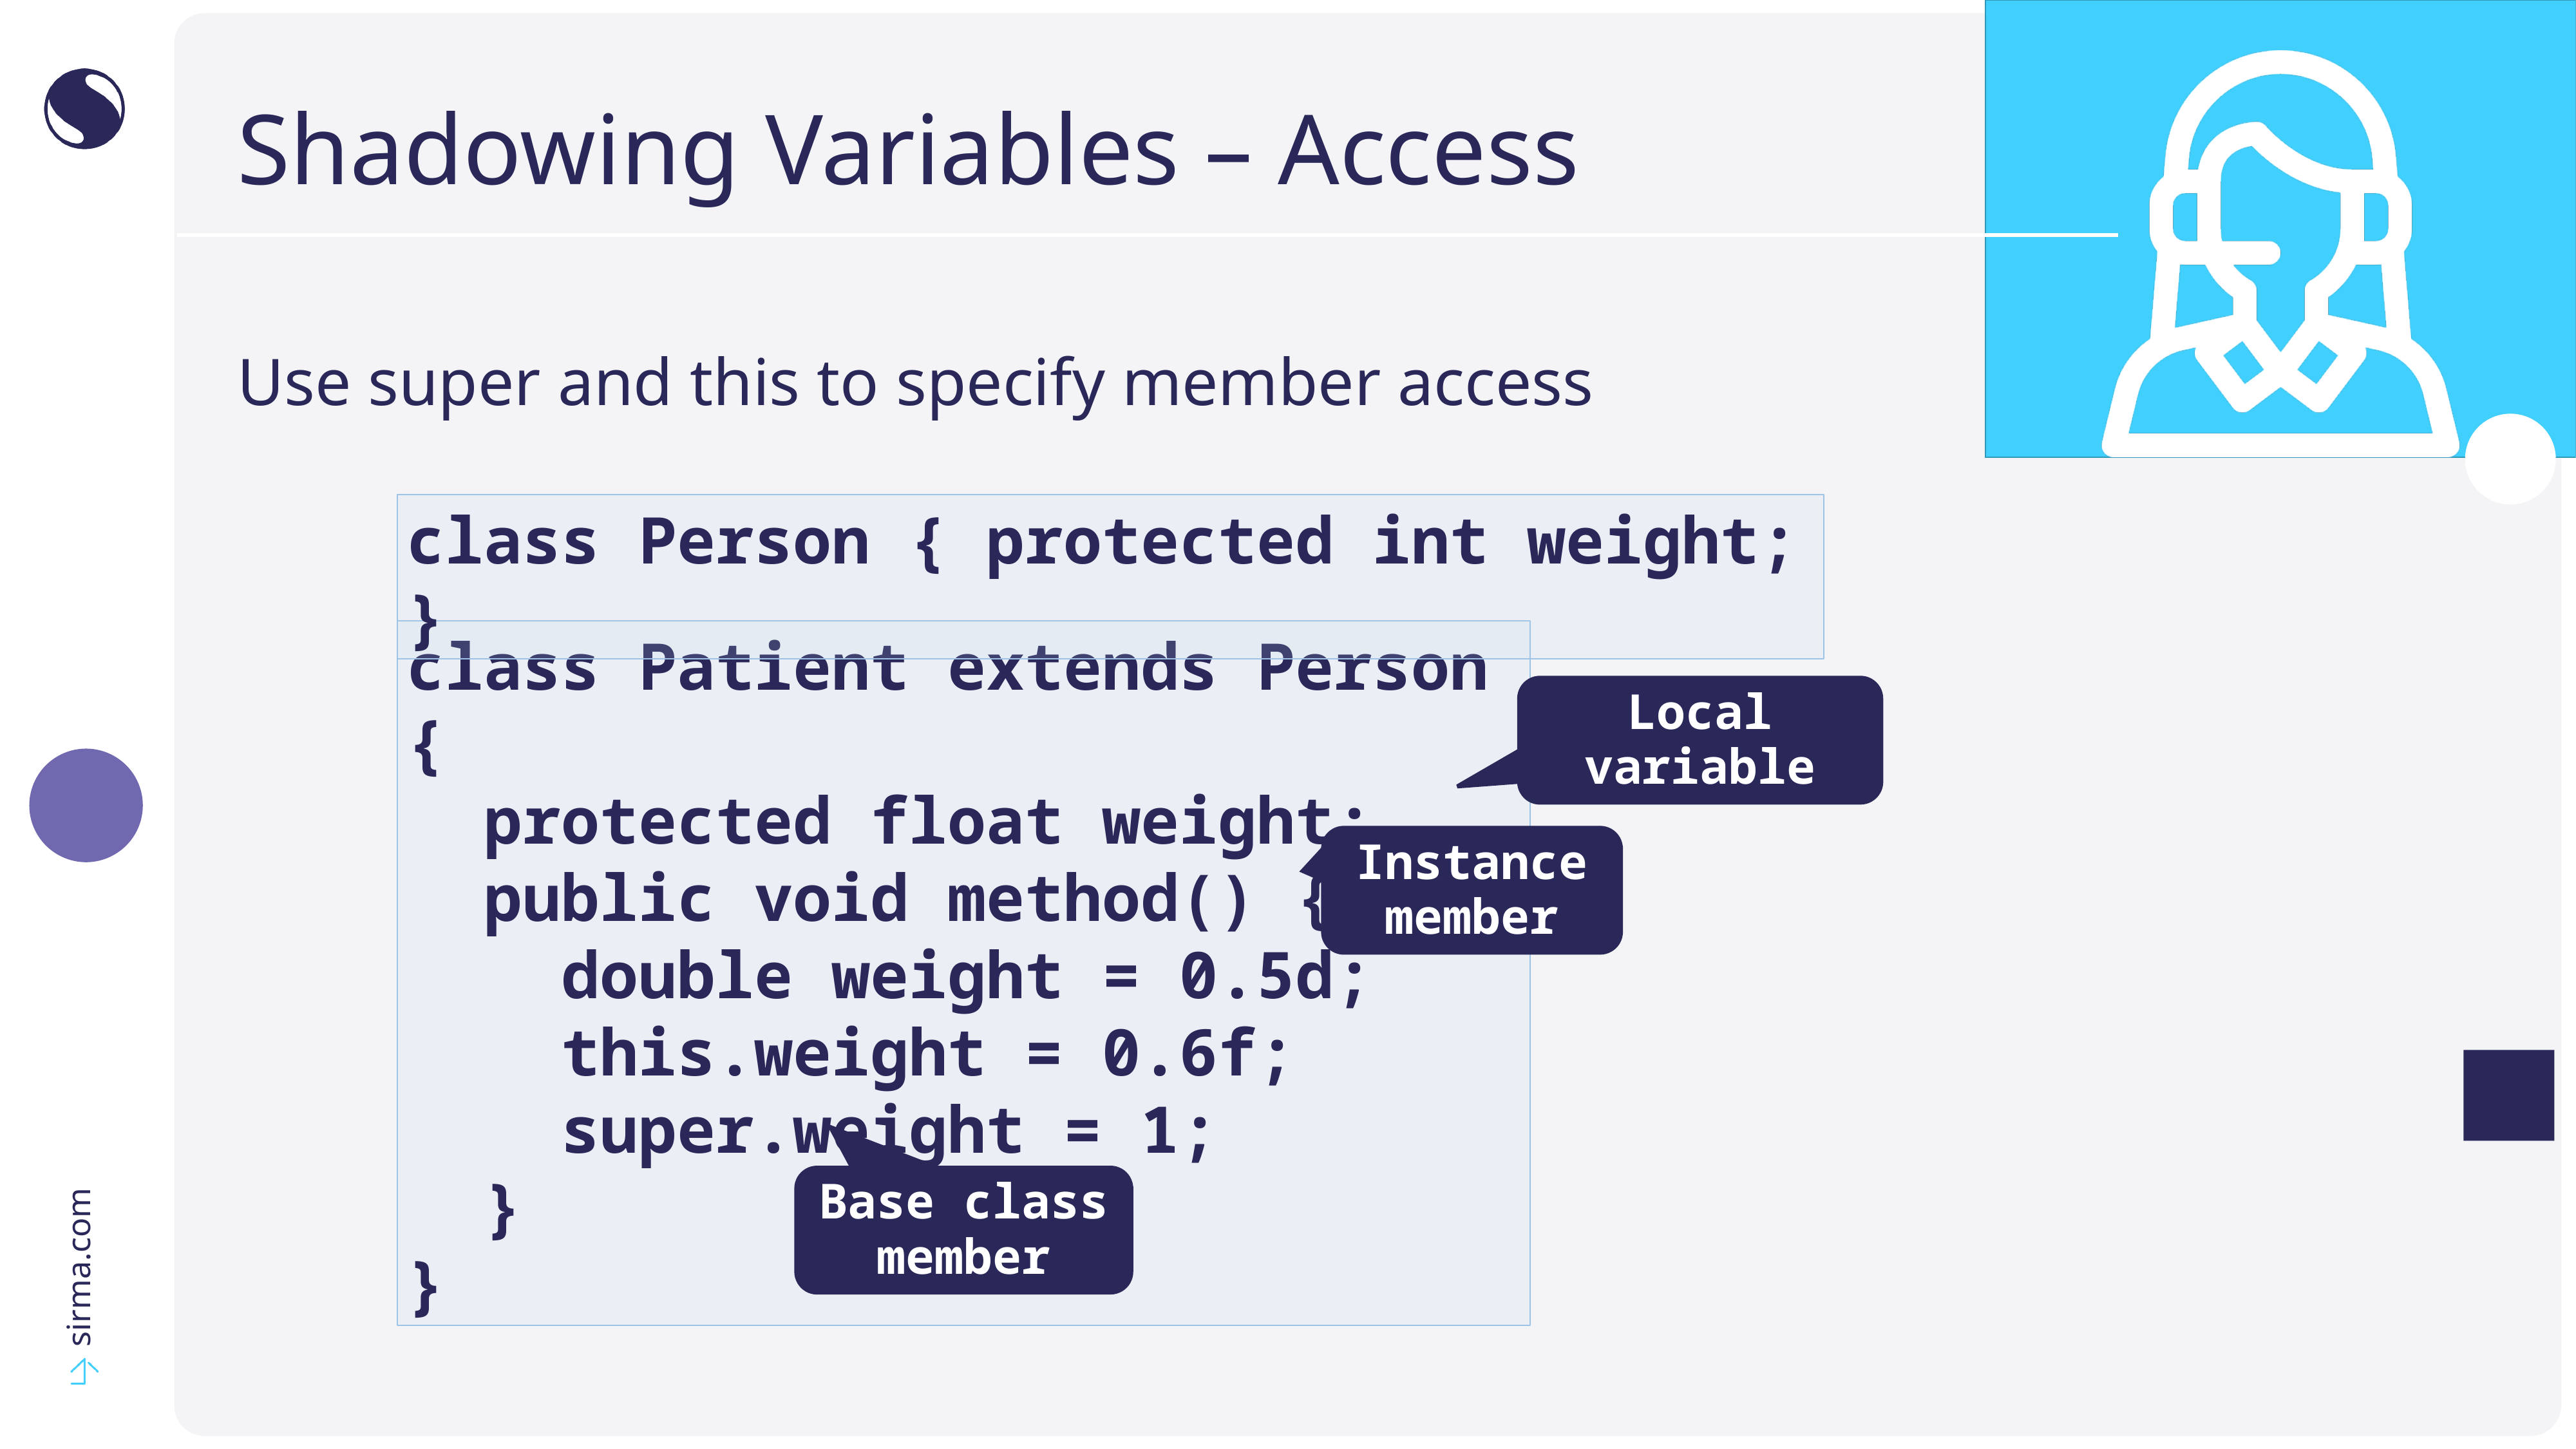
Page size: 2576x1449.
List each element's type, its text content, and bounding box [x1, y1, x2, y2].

text_box Instance member [1302, 828, 1621, 953]
picture [70, 1358, 99, 1385]
title Shadowing Variables – Access [227, 77, 2118, 230]
list Use super and this to specify member access [227, 345, 2448, 1342]
text_box Base class member [796, 1127, 1132, 1293]
text_box Local variable [1457, 677, 1882, 803]
text_box class Patient extends Person { protected float weight; public void method() { double weight = 0.5d; this.weight = 0.6f; super.weight = 1; } } [397, 659, 1531, 1325]
text_box class Person { protected int weight; } [397, 495, 1824, 659]
picture [2077, 50, 2485, 457]
picture [44, 68, 125, 149]
